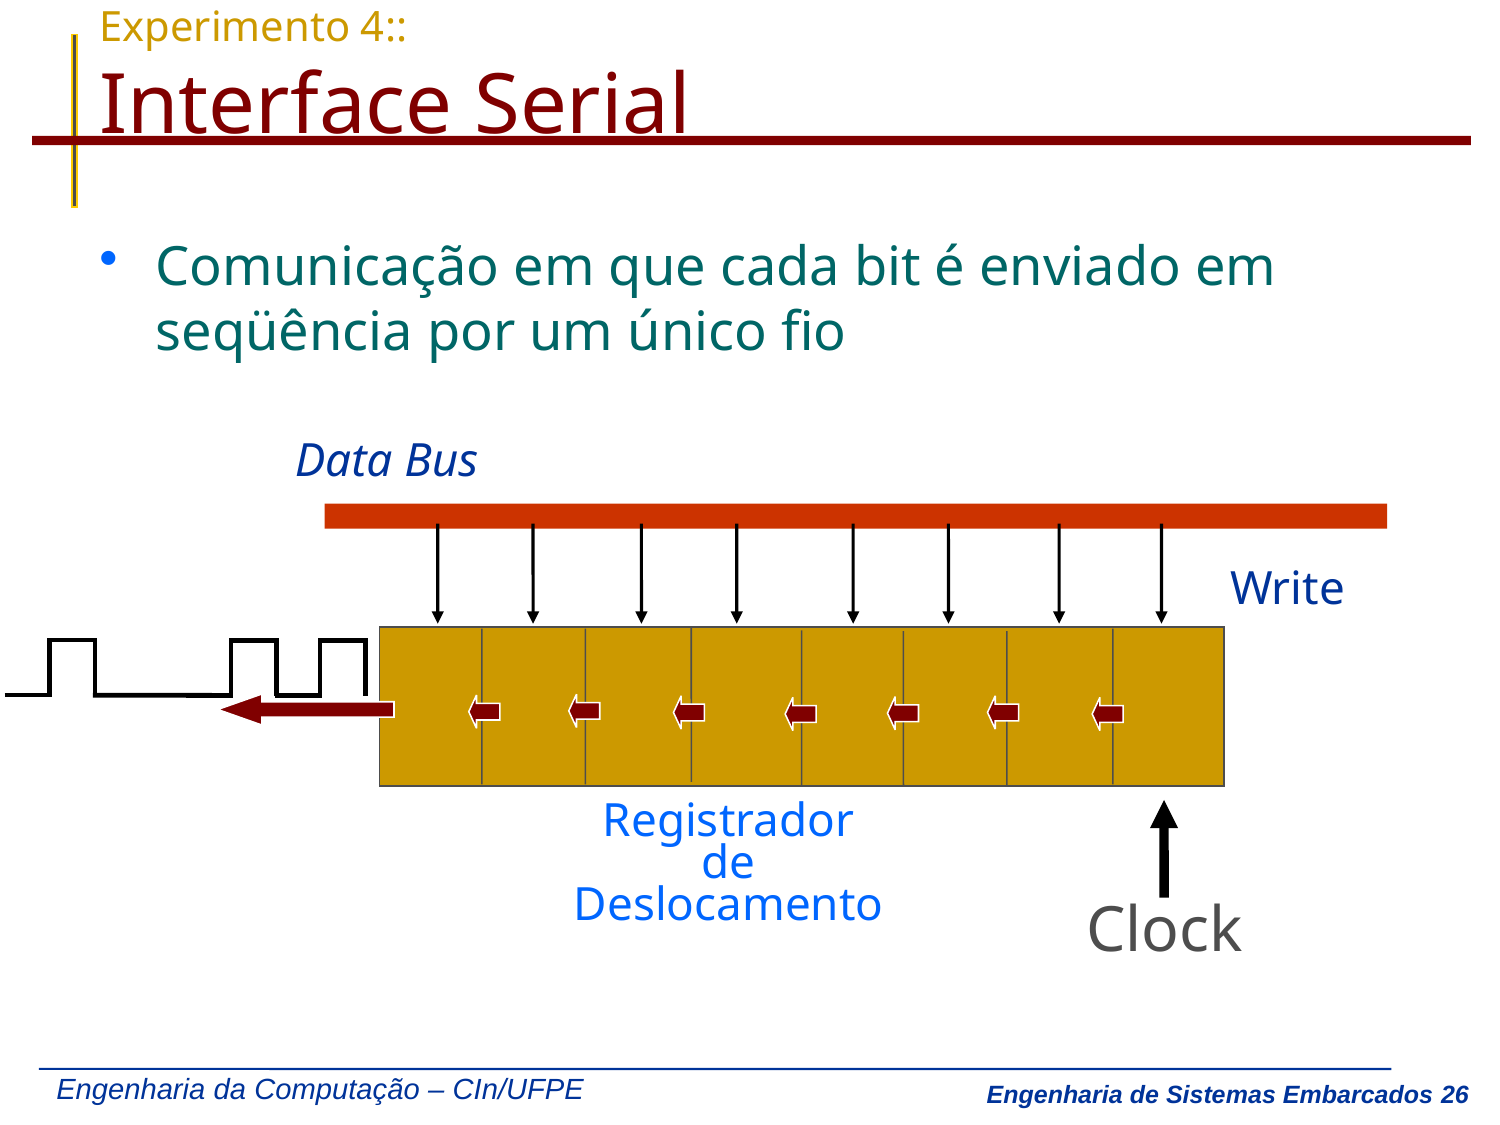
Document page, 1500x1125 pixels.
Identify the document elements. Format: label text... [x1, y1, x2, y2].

text_box [212, 640, 277, 696]
text_box [1157, 799, 1171, 898]
text_box [635, 523, 648, 624]
list Comunicação em que cada bit é enviado em seqüência por um único fio [84, 224, 1500, 420]
text_box Write [1215, 551, 1360, 622]
text_box Registrador de Deslocamento [559, 802, 899, 935]
text_box [942, 523, 955, 624]
text_box [1155, 523, 1168, 624]
text_box [846, 523, 860, 624]
title Experimento 4:: Interface Serial [84, 0, 1500, 169]
text_box [4, 640, 95, 695]
text_box [730, 523, 743, 624]
text_box [217, 696, 374, 726]
text_box [1052, 523, 1066, 624]
text_box [274, 640, 366, 696]
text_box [379, 625, 1225, 787]
text_box [526, 523, 540, 624]
text_box [431, 523, 444, 624]
text_box Clock [1071, 881, 1259, 972]
text_box Data Bus [279, 422, 493, 493]
